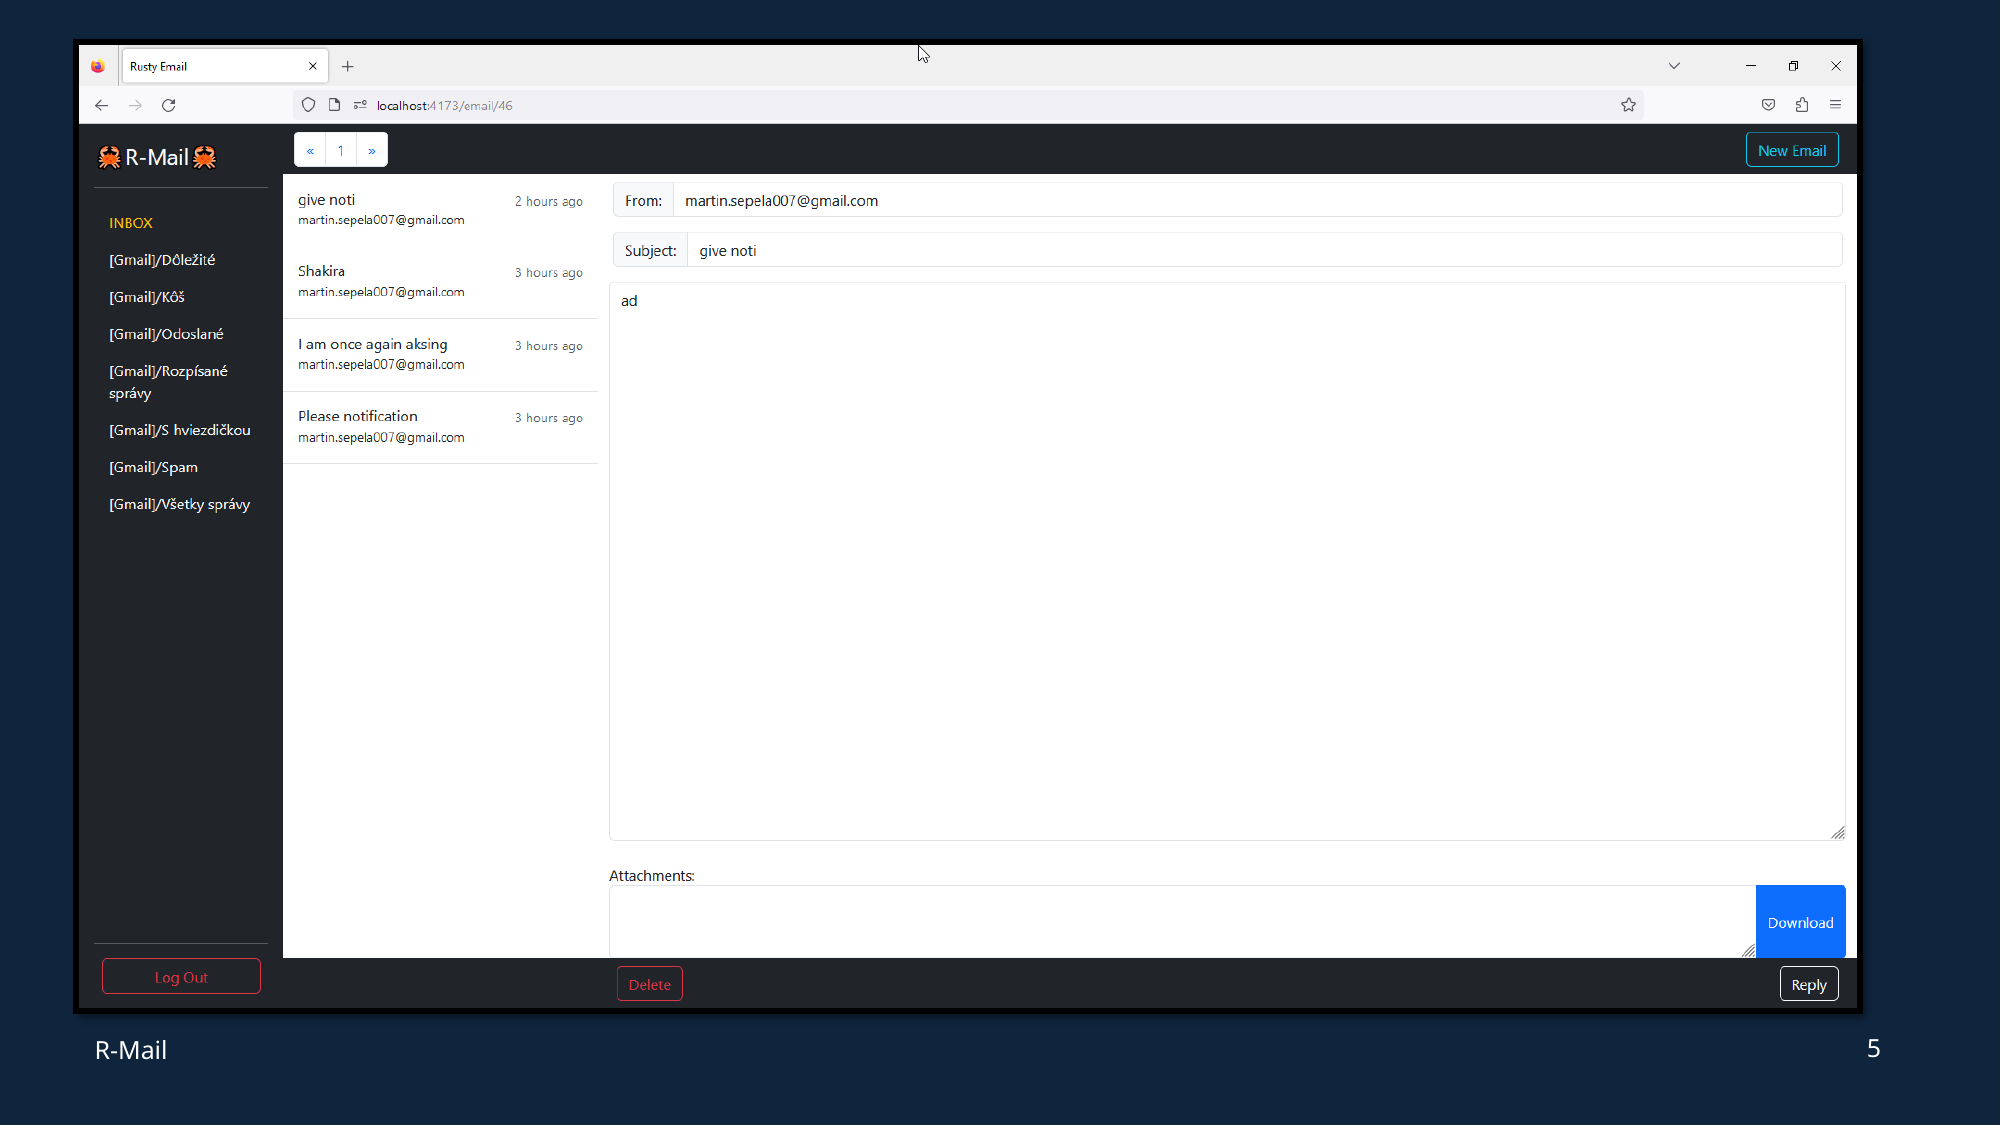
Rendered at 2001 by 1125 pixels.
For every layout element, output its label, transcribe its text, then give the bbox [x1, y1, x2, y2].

footer R-Mail [79, 1023, 755, 1080]
text_box 5 [1836, 1019, 1912, 1080]
picture [79, 45, 1857, 1008]
